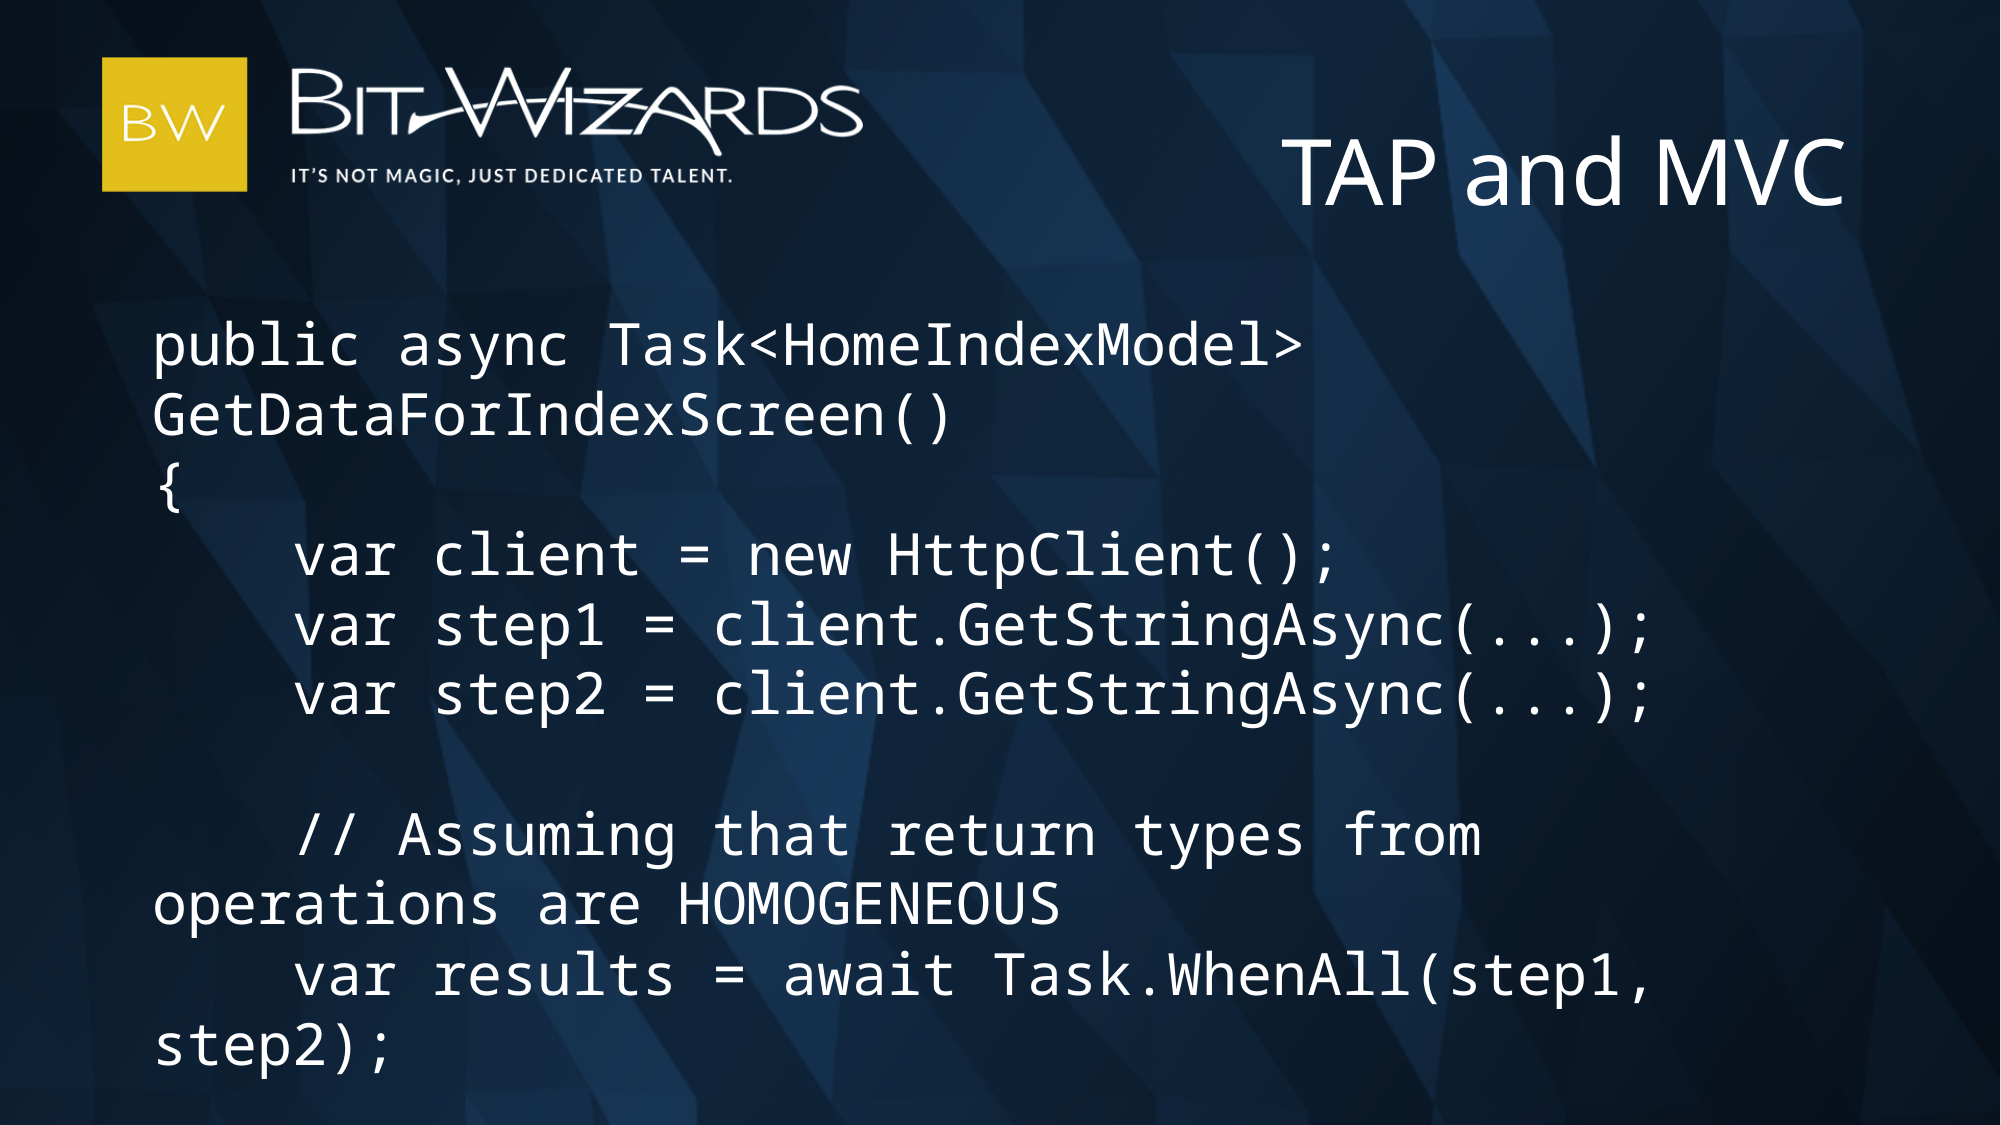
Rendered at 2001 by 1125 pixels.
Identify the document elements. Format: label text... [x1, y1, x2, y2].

picture [0, 0, 2001, 1125]
text_box TAP and MVC [137, 59, 1863, 278]
text_box public async Task<HomeIndexModel> GetDataForIndexScreen() { var client = new HttpClient(); var step1 = client.GetStringAsync(...); var step2 = client.GetStringAsync(...); // Assuming that return types from operations are HOMOGENEOUS var results = await Task.WhenAll(step1, step2); var model = new HomeIndexModel(); model.News1 = ParseRssInternal(results[0]); model.News2 = ParseRssInternal(results[1]); return model; } [137, 299, 1863, 1014]
